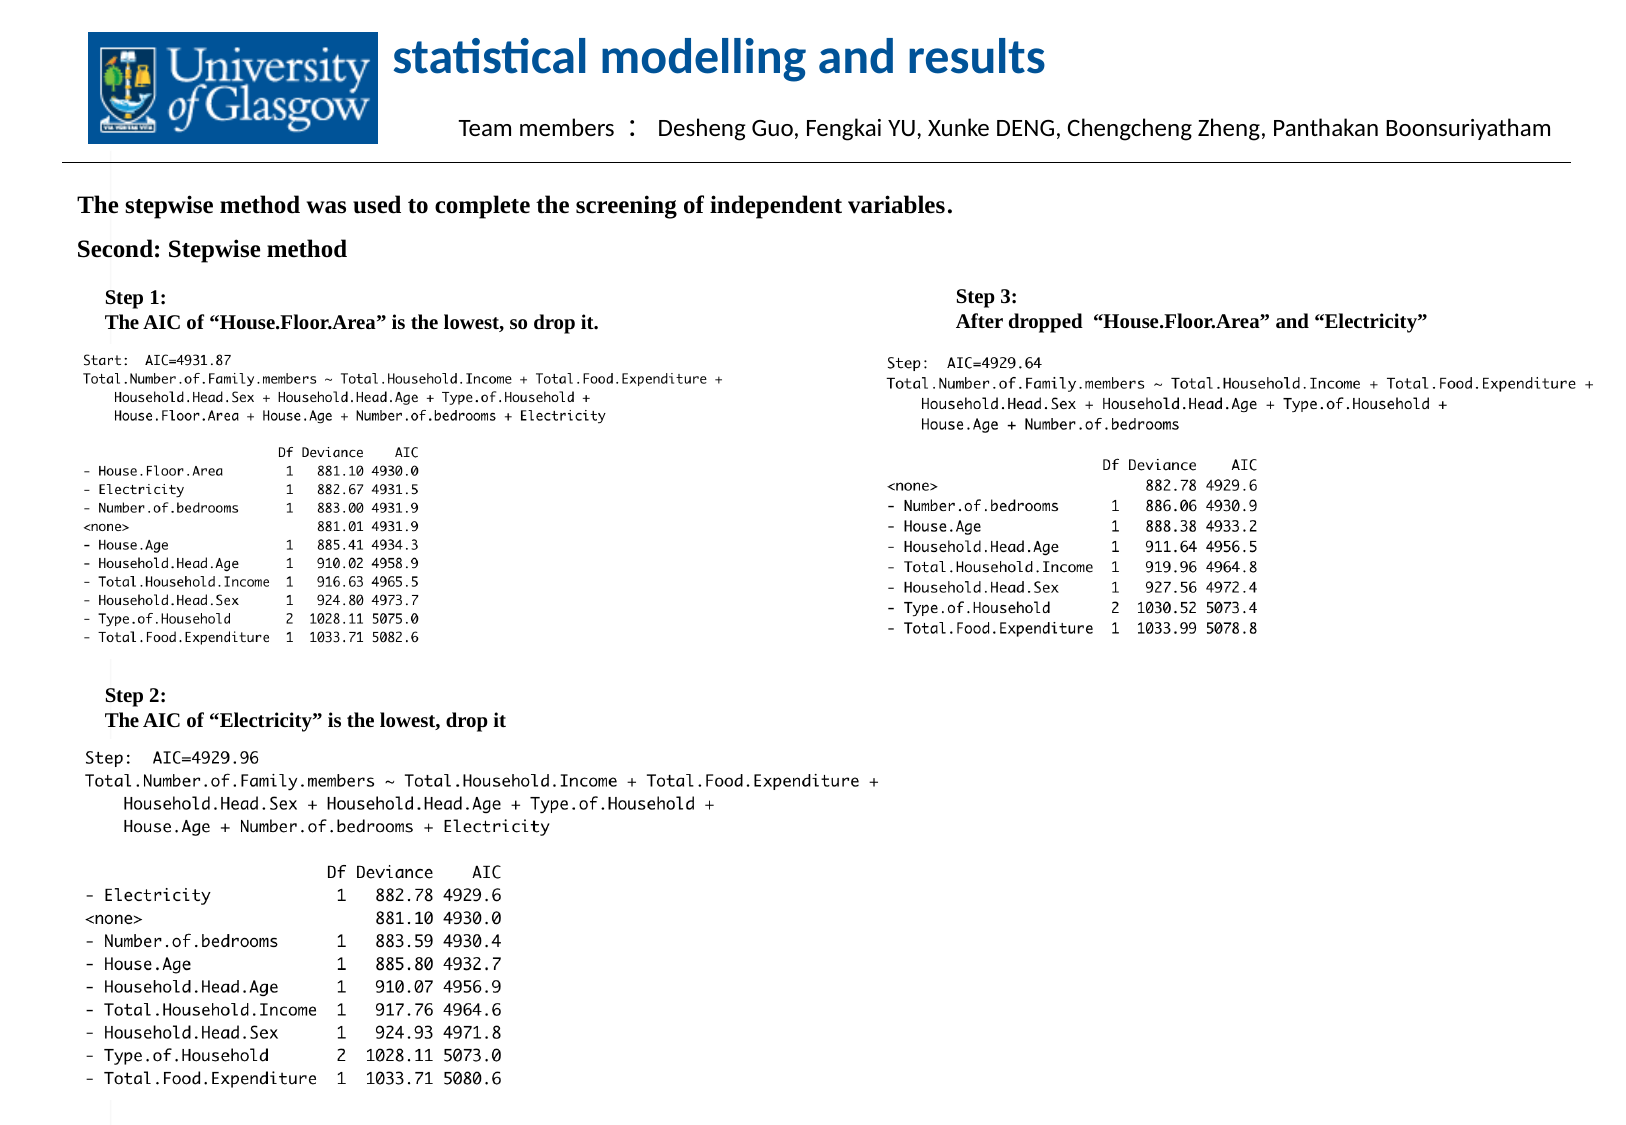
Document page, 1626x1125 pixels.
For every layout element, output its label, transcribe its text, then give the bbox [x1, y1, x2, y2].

text_box Step 2: The AIC of “Electricity” is the lowest, drop it [90, 674, 776, 738]
text_box The stepwise method was used to complete the screening of independent variables. [62, 181, 1571, 226]
text_box statistical modelling and results [377, 15, 1180, 91]
picture [878, 344, 1625, 650]
text_box Step 3: After dropped “House.Floor.Area” and “Electricity” [940, 275, 1544, 343]
picture [74, 344, 748, 660]
text_box Team members ：Desheng Guo, Fengkai YU, Xunke DENG, Chengcheng Zheng, Panthakan Boonsuriyatham [383, 110, 1625, 144]
text_box Second: Stepwise method [62, 224, 553, 270]
text_box Step 1: The AIC of “House.Floor.Area” is the lowest, so drop it. [89, 276, 693, 342]
picture [74, 739, 917, 1101]
picture [88, 32, 378, 145]
